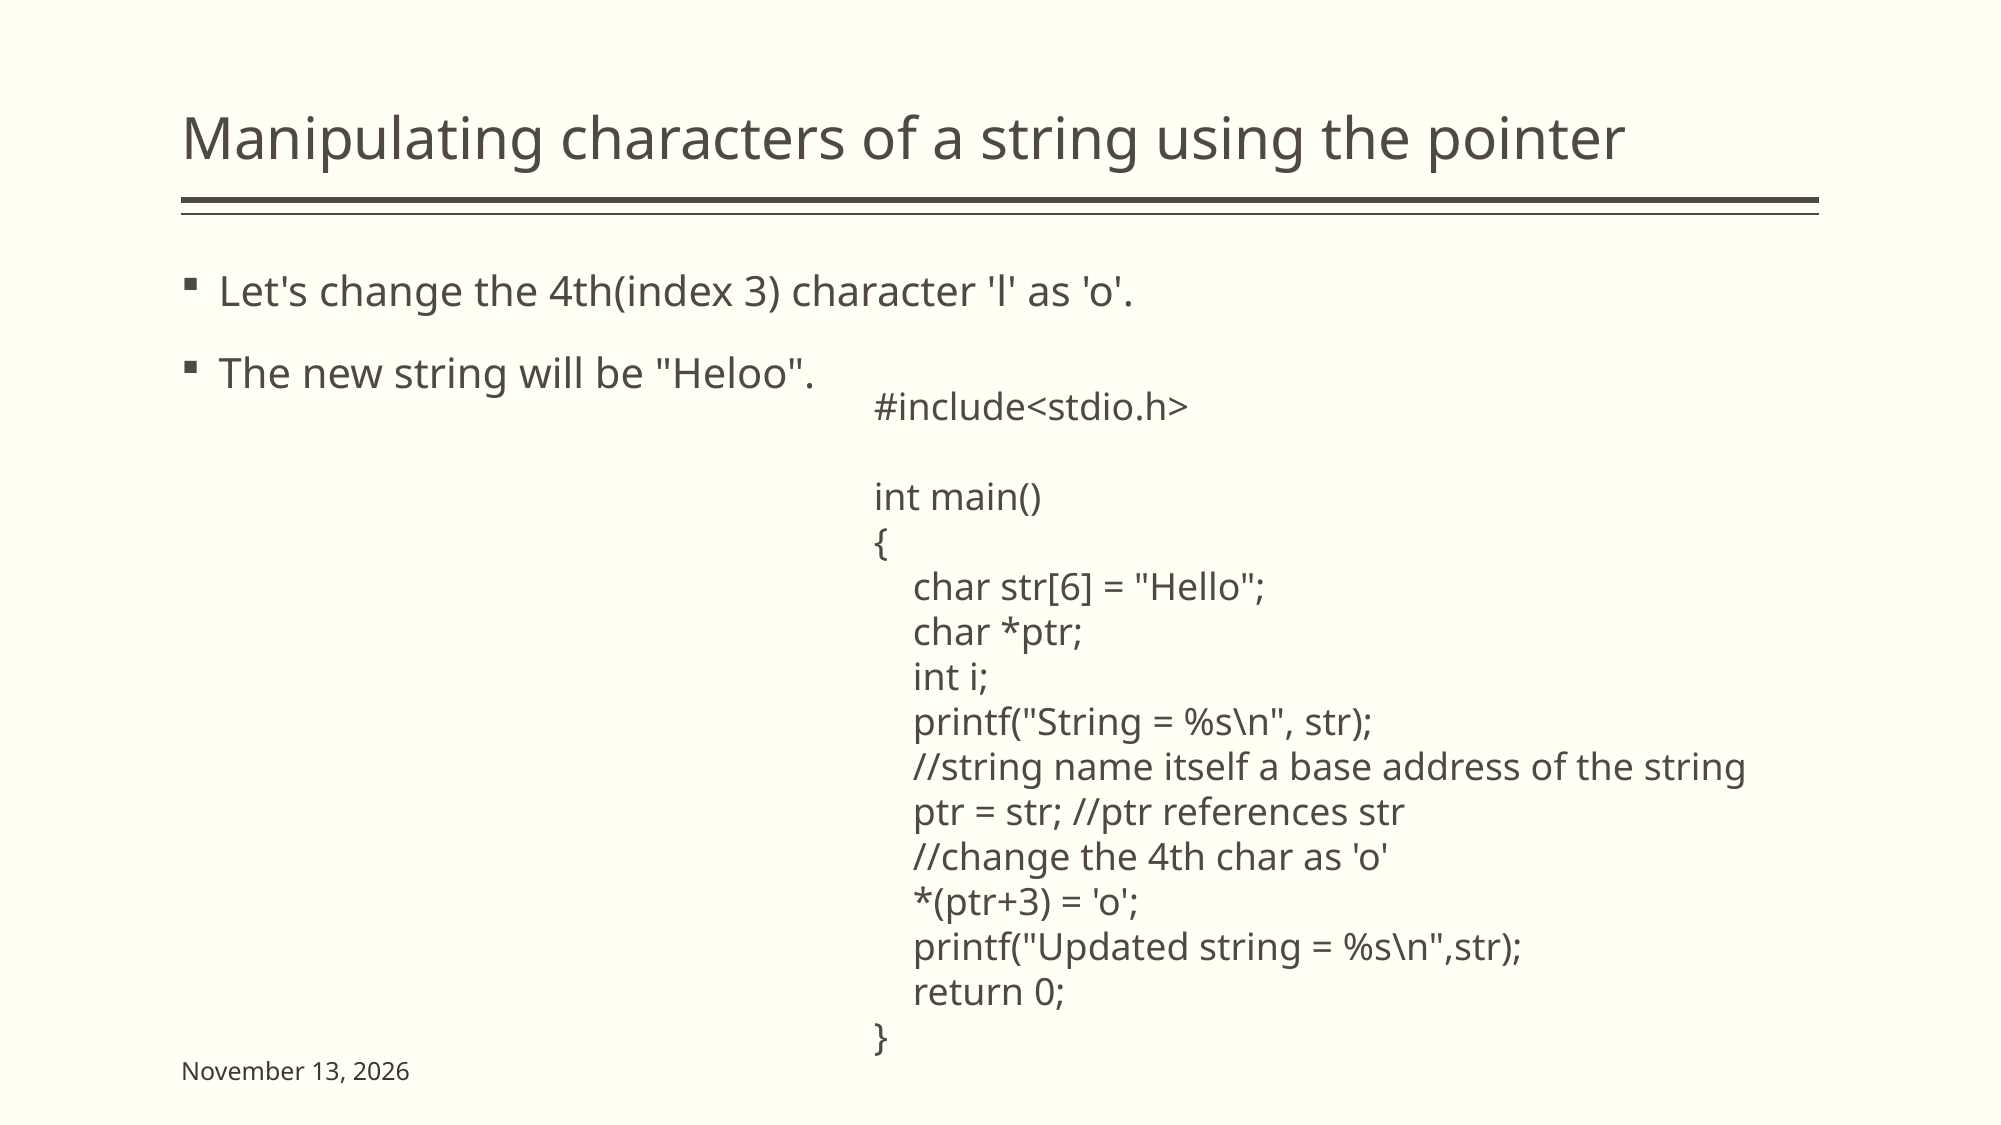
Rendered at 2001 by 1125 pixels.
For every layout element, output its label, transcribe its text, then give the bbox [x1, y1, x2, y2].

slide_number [181, 1042, 482, 1103]
text_box #include<stdio.h> int main() { char str[6] = "Hello"; char *ptr; int i; printf("String = %s\n", str); //string name itself a base address of the string ptr = str; //ptr references str //change the 4th char as 'o' *(ptr+3) = 'o'; printf("Updated string = %s\n",str); return 0; } [859, 375, 1859, 1066]
list Let's change the 4th(index 3) character 'l' as 'o'. The new string will be "Heloo". [181, 262, 1819, 1013]
title Manipulating characters of a string using the pointer [181, 0, 1819, 180]
